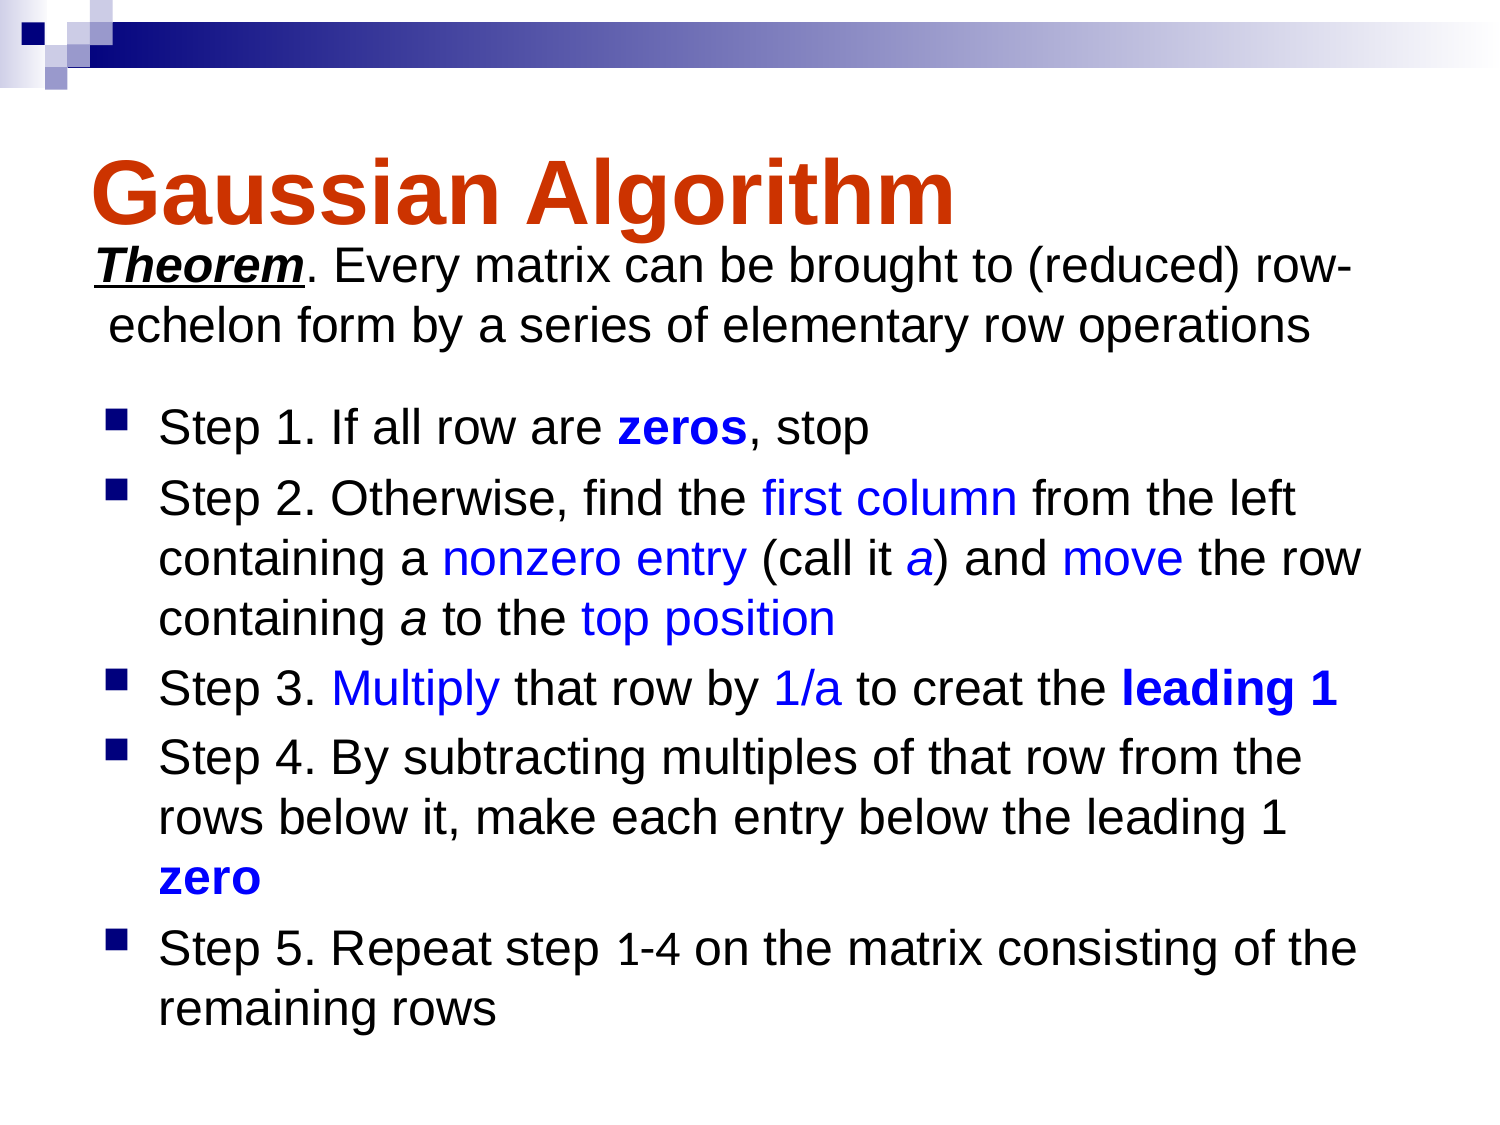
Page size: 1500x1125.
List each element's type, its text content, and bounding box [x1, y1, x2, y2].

list Step 1. If all row are zeros, stop Step 2. Otherwise, find the first column from the left containing a nonzero entry (call it a) and move the row containing a to the top position Step 3. Multiply that row by 1/a to creat the leading 1 Step 4. By subtracting multiples of that row from the rows below it, make each entry below the leading 1 zero Step 5. Repeat step 1-4 on the matrix consisting of the remaining rows [87, 413, 1400, 1125]
text_box Theorem. Every matrix can be brought to (reduced) row-echelon form by a series of elementary row operations [37, 224, 1413, 413]
title Gaussian Algorithm [75, 75, 1425, 300]
